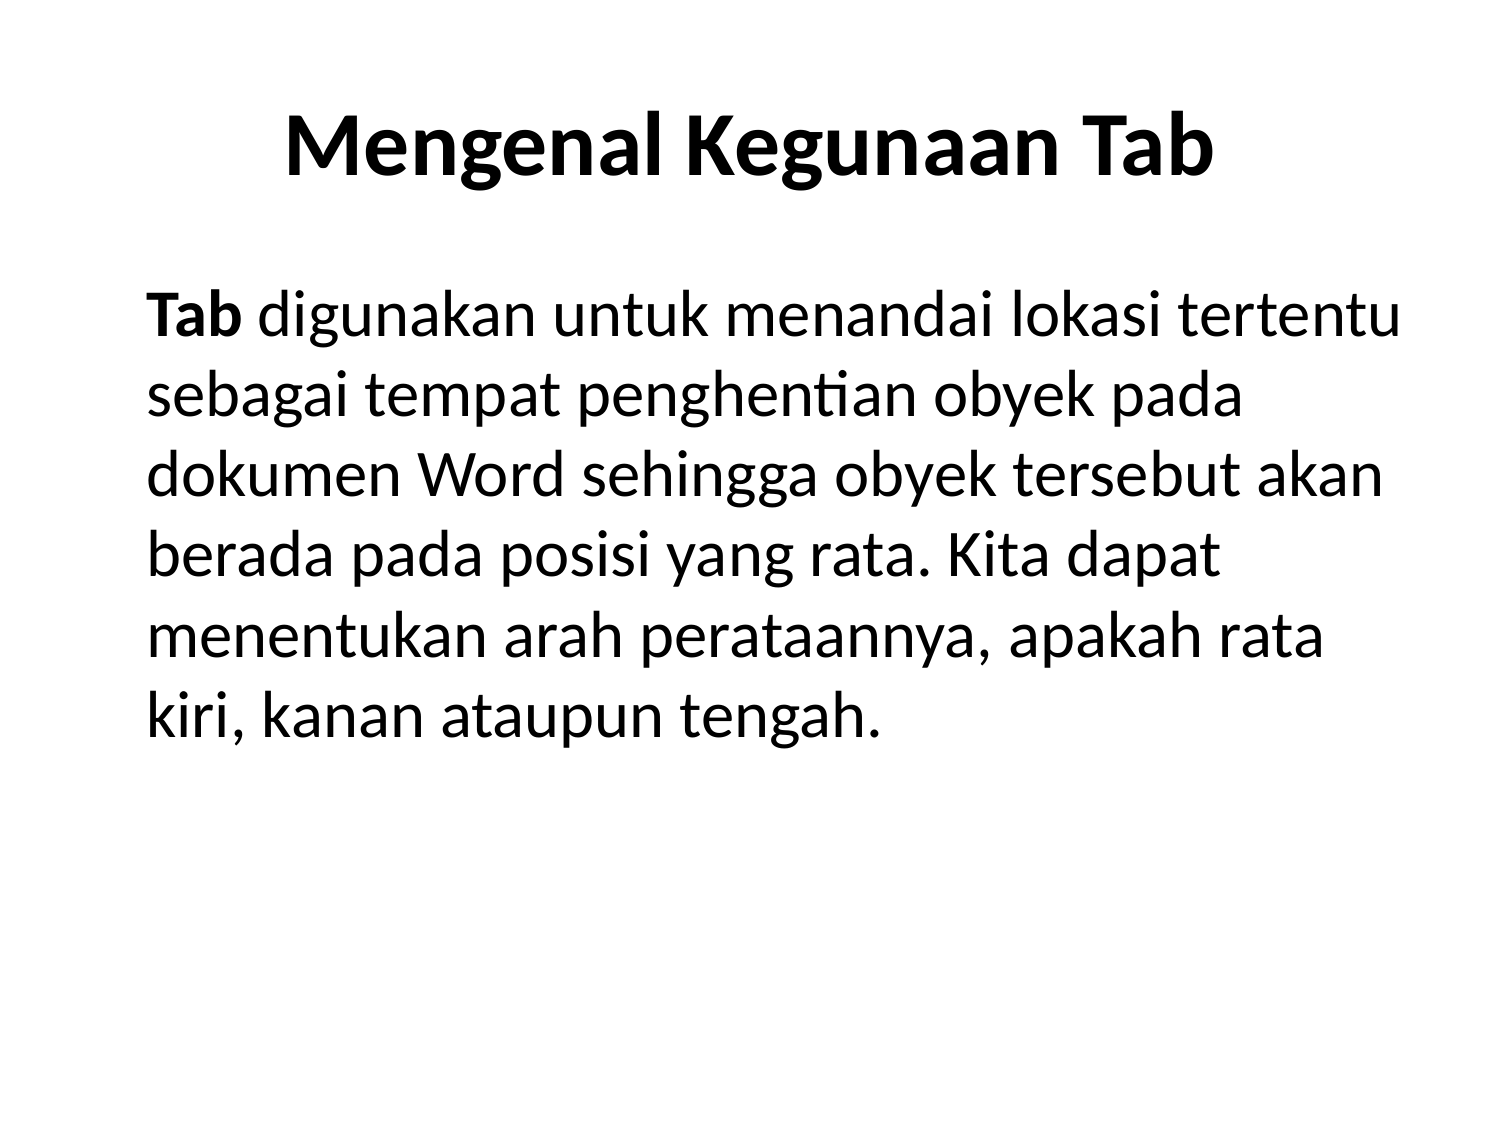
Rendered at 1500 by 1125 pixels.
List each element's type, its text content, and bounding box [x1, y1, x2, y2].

title Mengenal Kegunaan Tab [75, 45, 1425, 233]
list Tab digunakan untuk menandai lokasi tertentu sebagai tempat penghentian obyek pada dokumen Word sehingga obyek tersebut akan berada pada posisi yang rata. Kita dapat menentukan arah perataannya, apakah rata kiri, kanan ataupun tengah. [75, 262, 1425, 1005]
